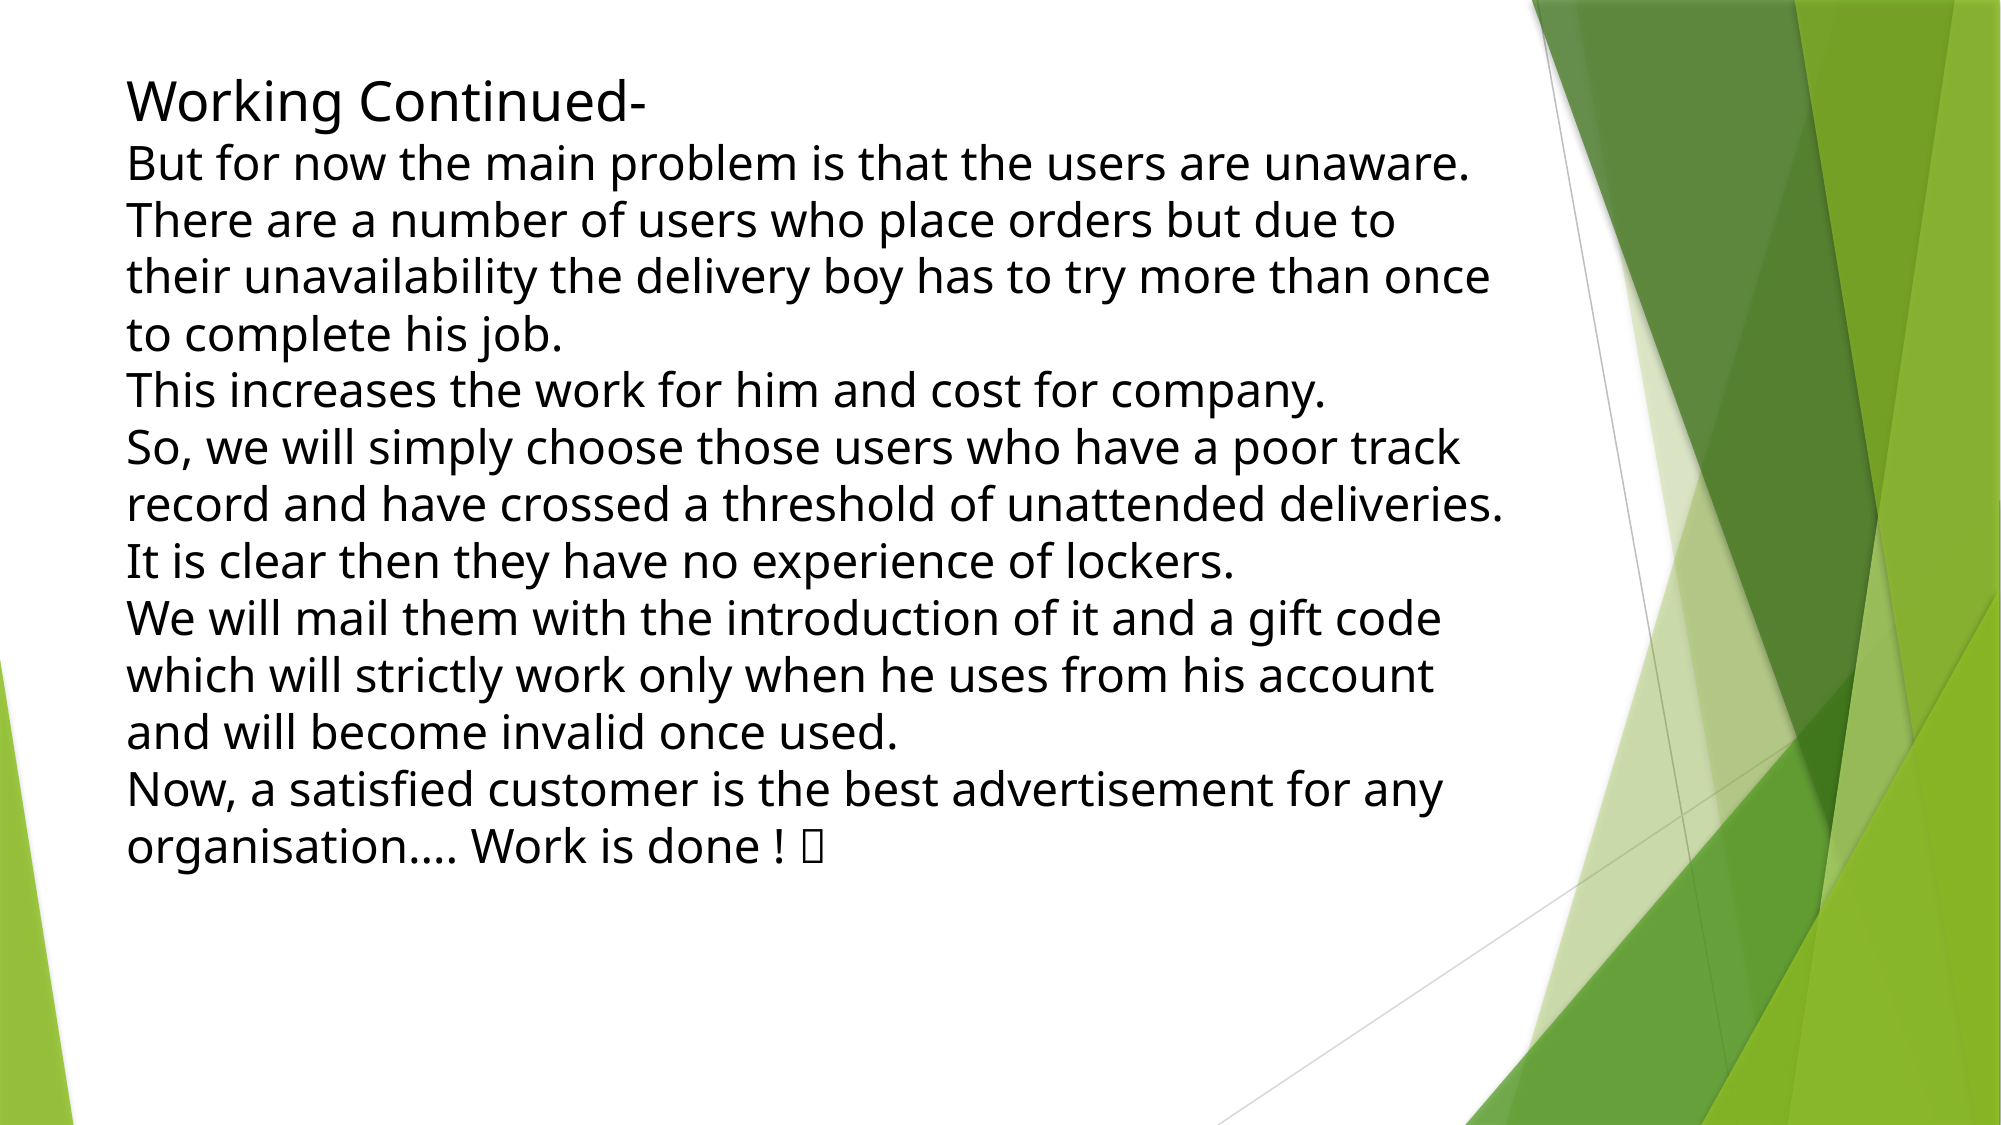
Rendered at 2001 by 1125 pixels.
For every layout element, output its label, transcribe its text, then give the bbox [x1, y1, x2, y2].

title Working Continued- But for now the main problem is that the users are unaware. There are a number of users who place orders but due to their unavailability the delivery boy has to try more than once to complete his job. This increases the work for him and cost for company. So, we will simply choose those users who have a poor track record and have crossed a threshold of unattended deliveries. It is clear then they have no experience of lockers. We will mail them with the introduction of it and a gift code which will strictly work only when he uses from his account and will become invalid once used. Now, a satisfied customer is the best advertisement for any organisation…. Work is done !  [111, 58, 1522, 1067]
